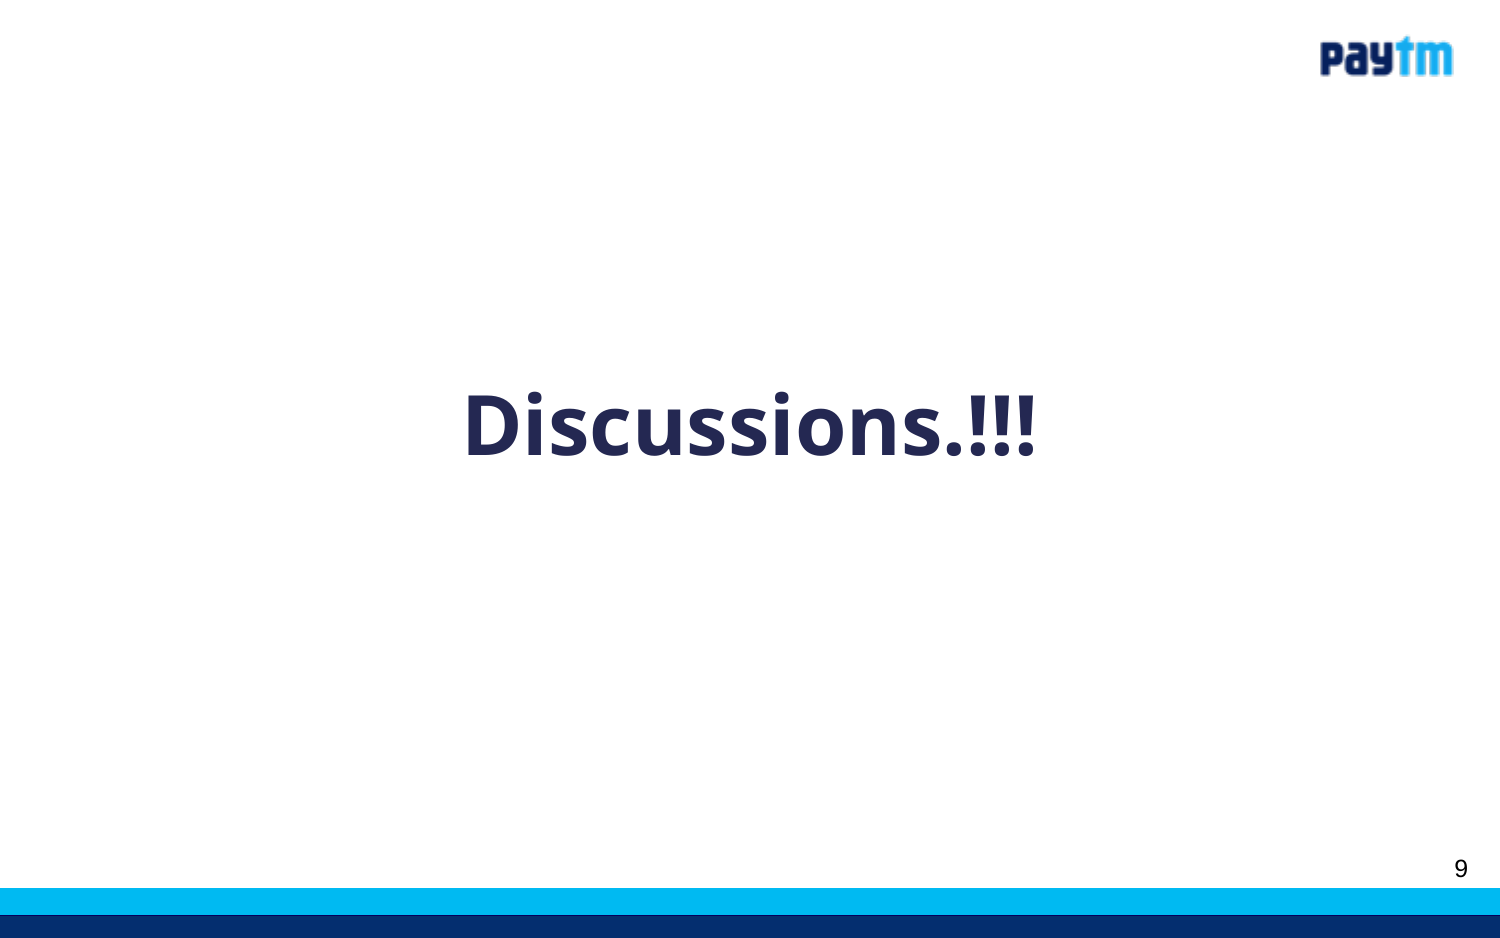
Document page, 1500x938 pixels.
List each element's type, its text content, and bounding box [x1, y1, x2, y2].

picture [1319, 33, 1456, 79]
picture [0, 916, 1500, 938]
slide_number ‹#› [1383, 845, 1484, 891]
title Discussions.!!! [75, 72, 1425, 772]
